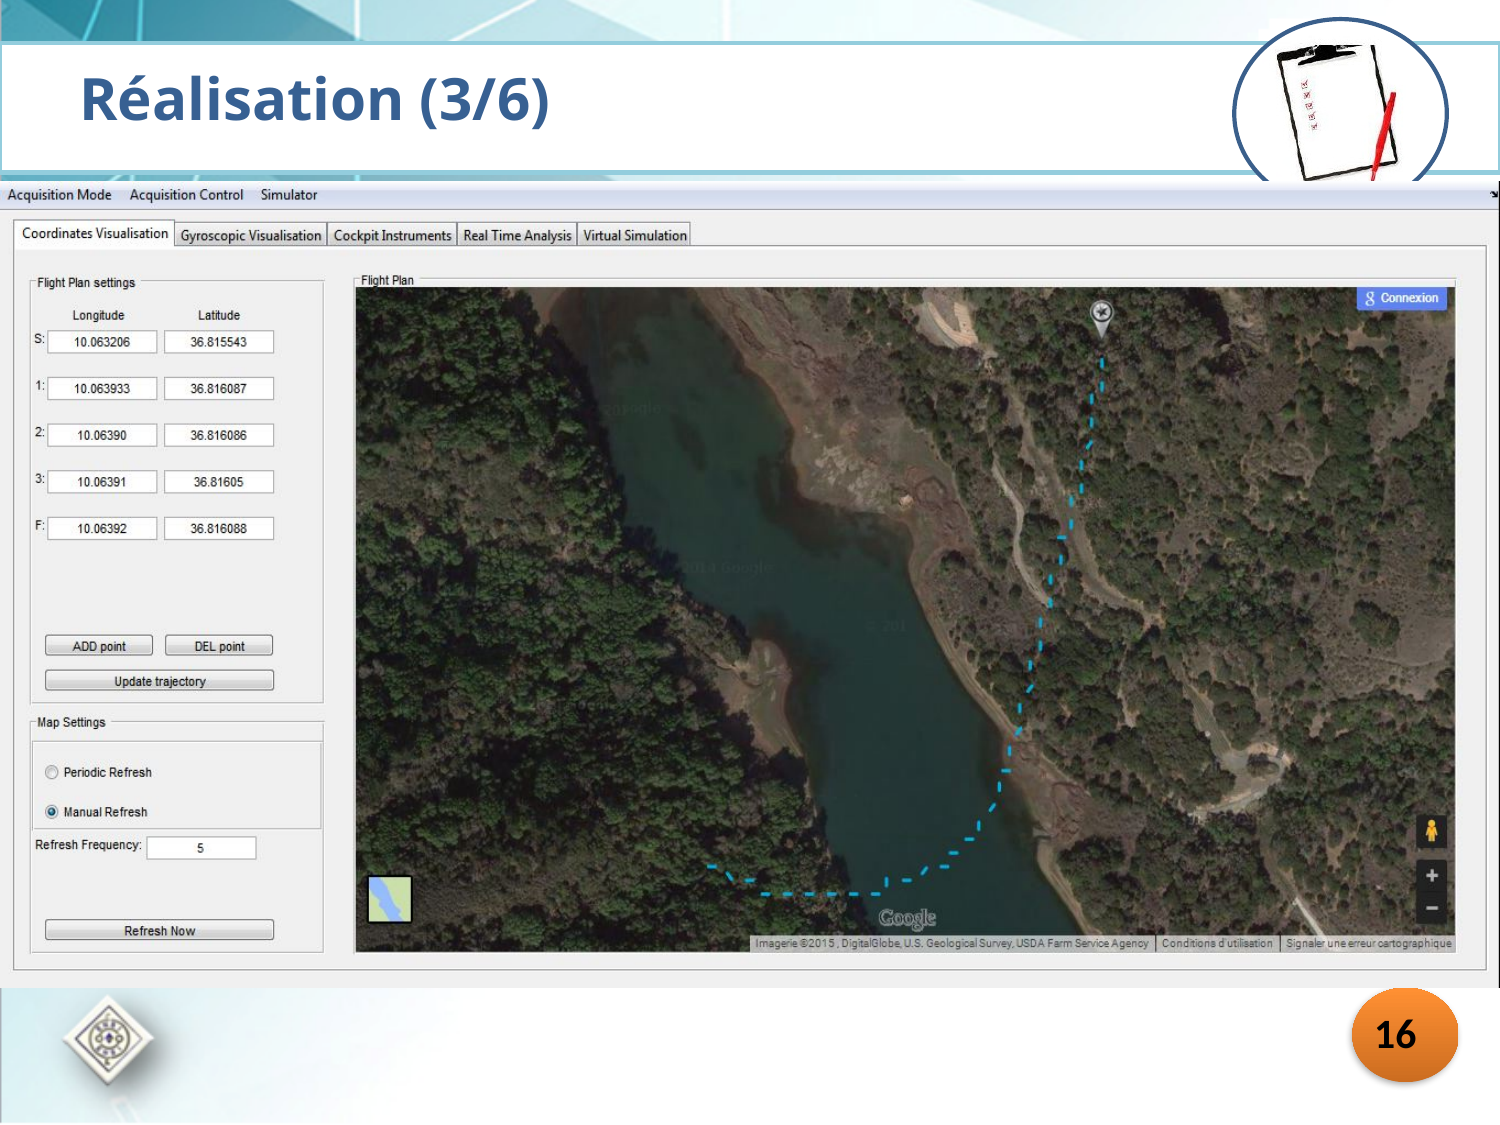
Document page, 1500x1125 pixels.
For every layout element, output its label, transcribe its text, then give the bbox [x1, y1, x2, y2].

text_box Réalisation (3/6) [64, 54, 739, 140]
picture [0, 0, 1500, 41]
text_box [1232, 16, 1449, 179]
text_box [1364, 997, 1459, 1083]
text_box [1352, 1012, 1359, 1058]
text_box [1414, 41, 1500, 175]
picture [0, 175, 1500, 1125]
text_box [0, 41, 1267, 175]
text_box 16 [1359, 999, 1435, 1065]
